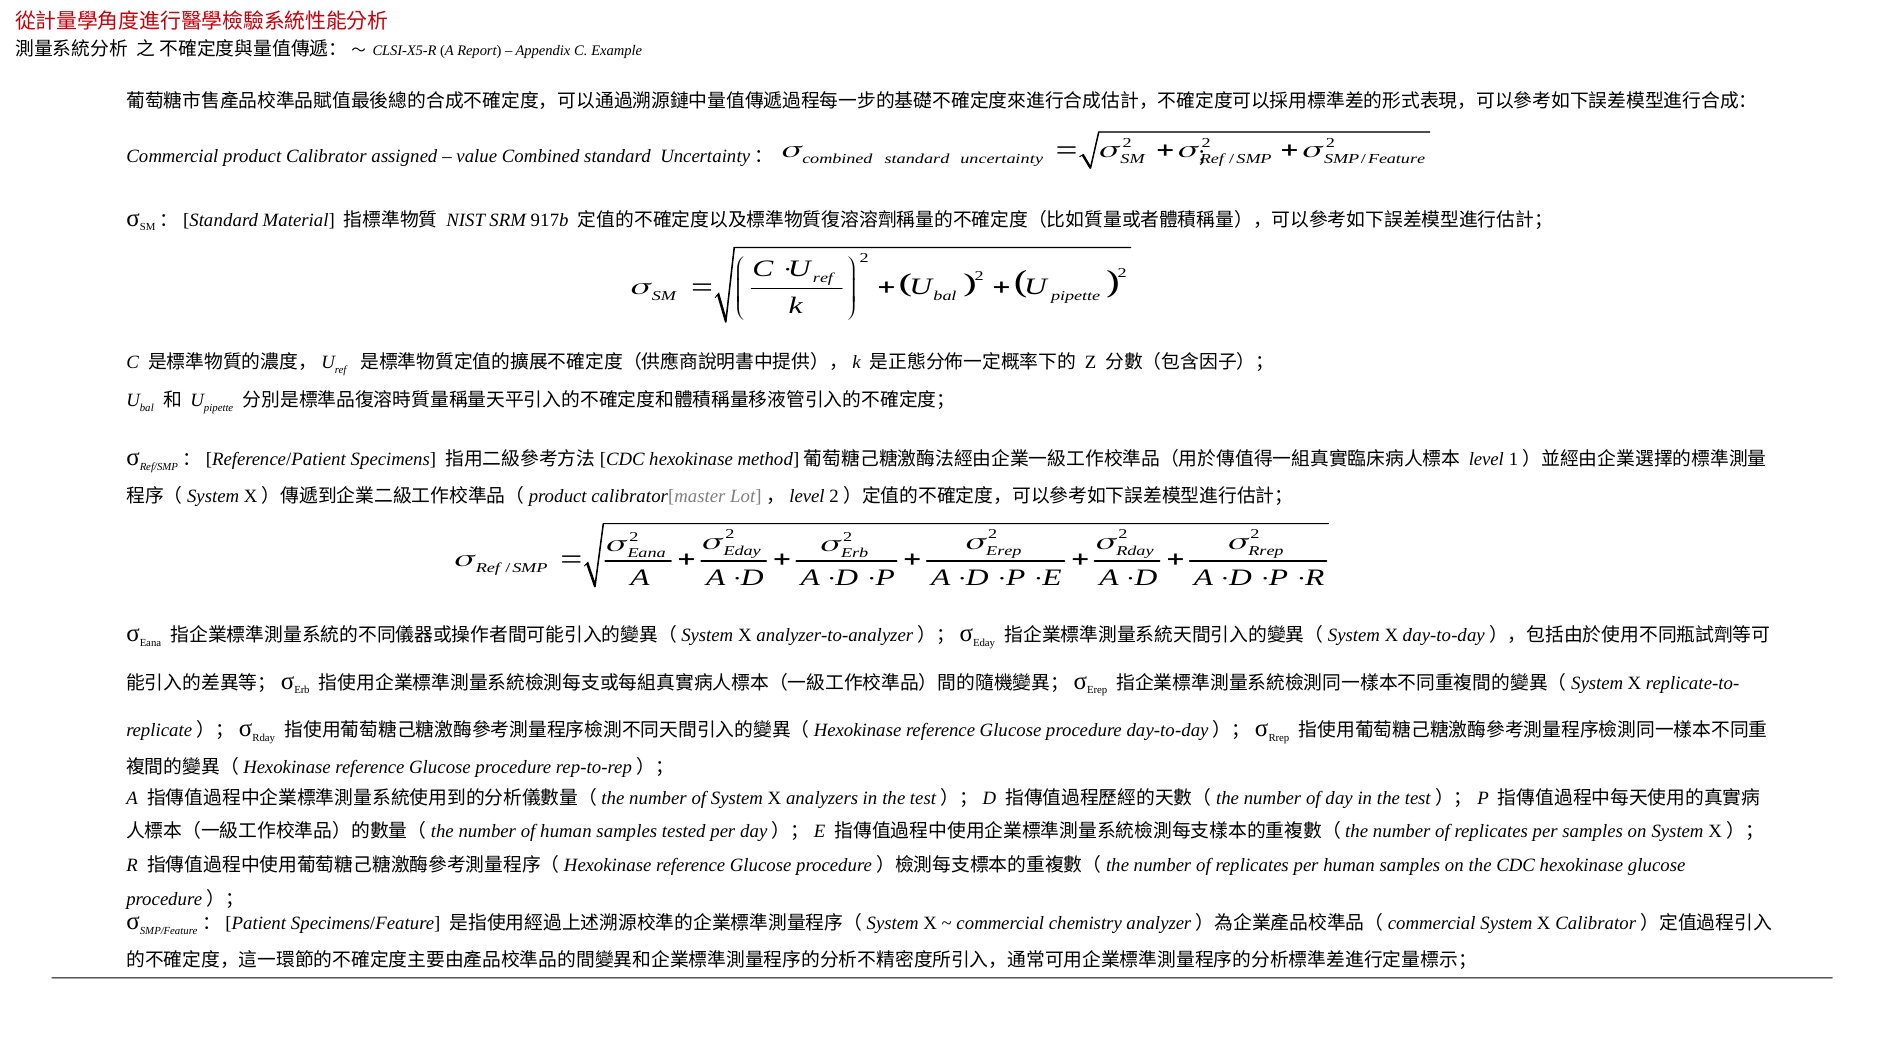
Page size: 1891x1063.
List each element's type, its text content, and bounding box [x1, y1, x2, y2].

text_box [111, 70, 1788, 977]
text_box 測量系統分析 之 不確定度與量值傳遞： ～ CLSI-X5-R (A Report) – Appendix C. Example [0, 29, 1315, 67]
text_box 從計量學角度進行醫學檢驗系統性能分析 [0, 0, 1399, 56]
